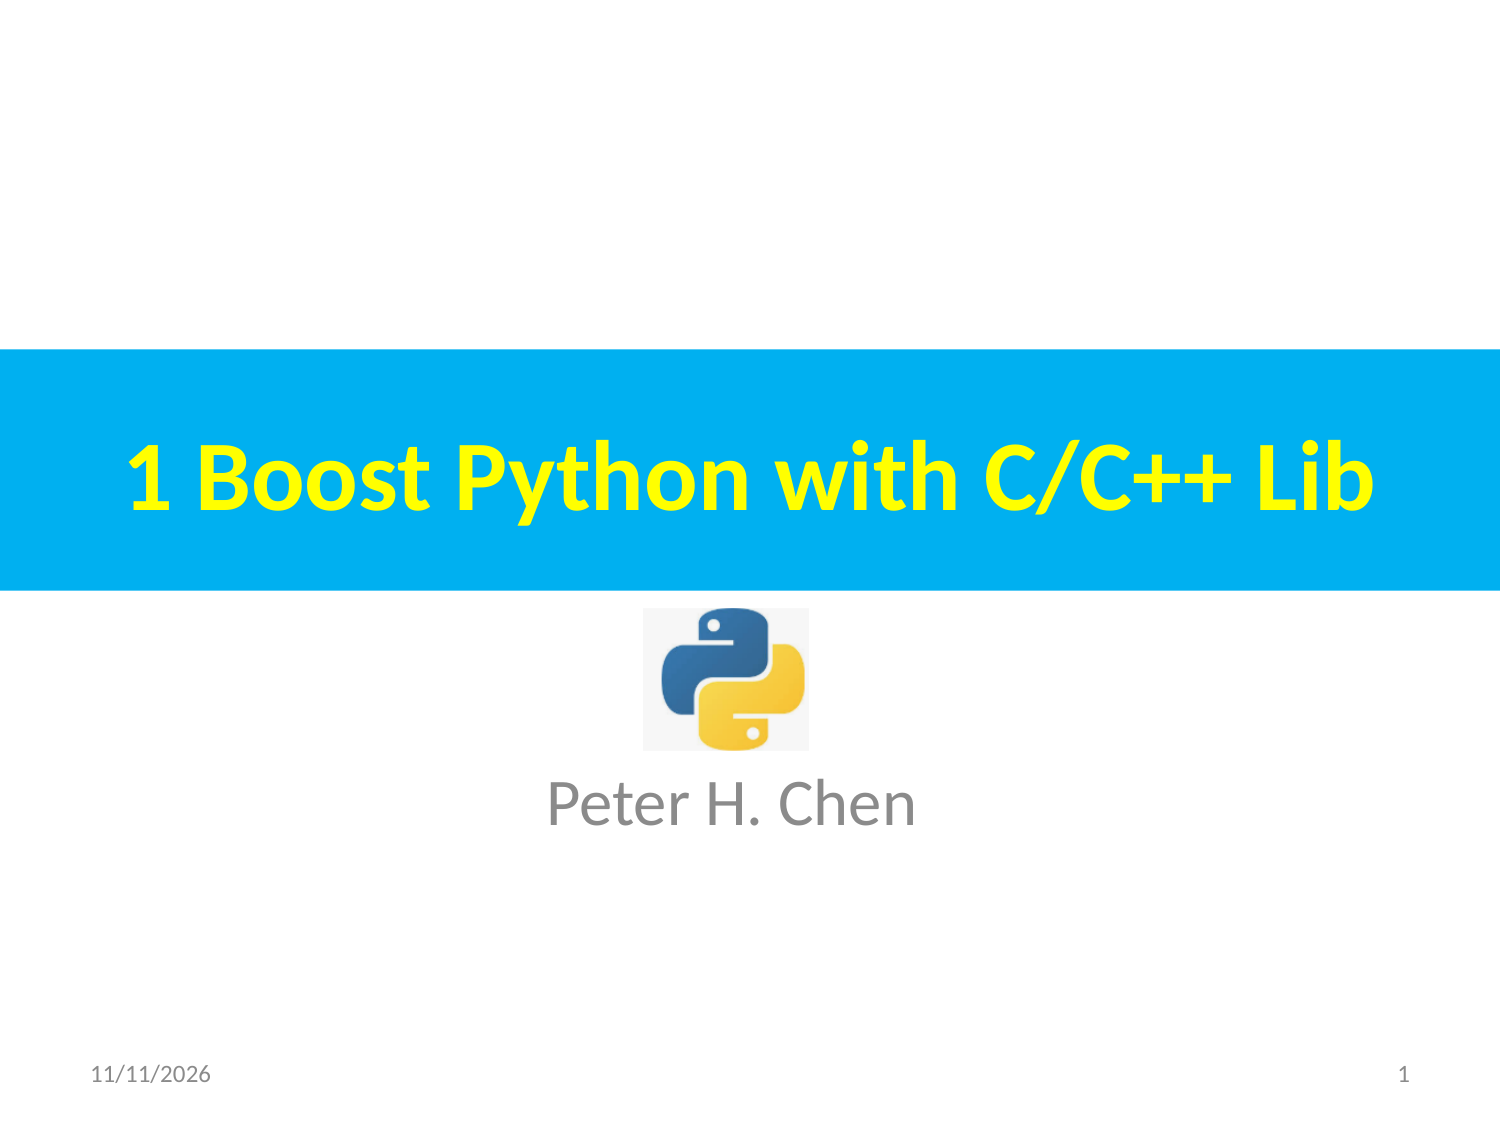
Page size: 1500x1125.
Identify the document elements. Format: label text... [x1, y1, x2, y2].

slide_number 1 [1074, 1042, 1425, 1103]
picture [643, 606, 809, 752]
subtitle Peter H. Chen [206, 751, 1257, 866]
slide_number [75, 1042, 425, 1103]
title 1 Boost Python with C/C++ Lib [0, 349, 1500, 591]
